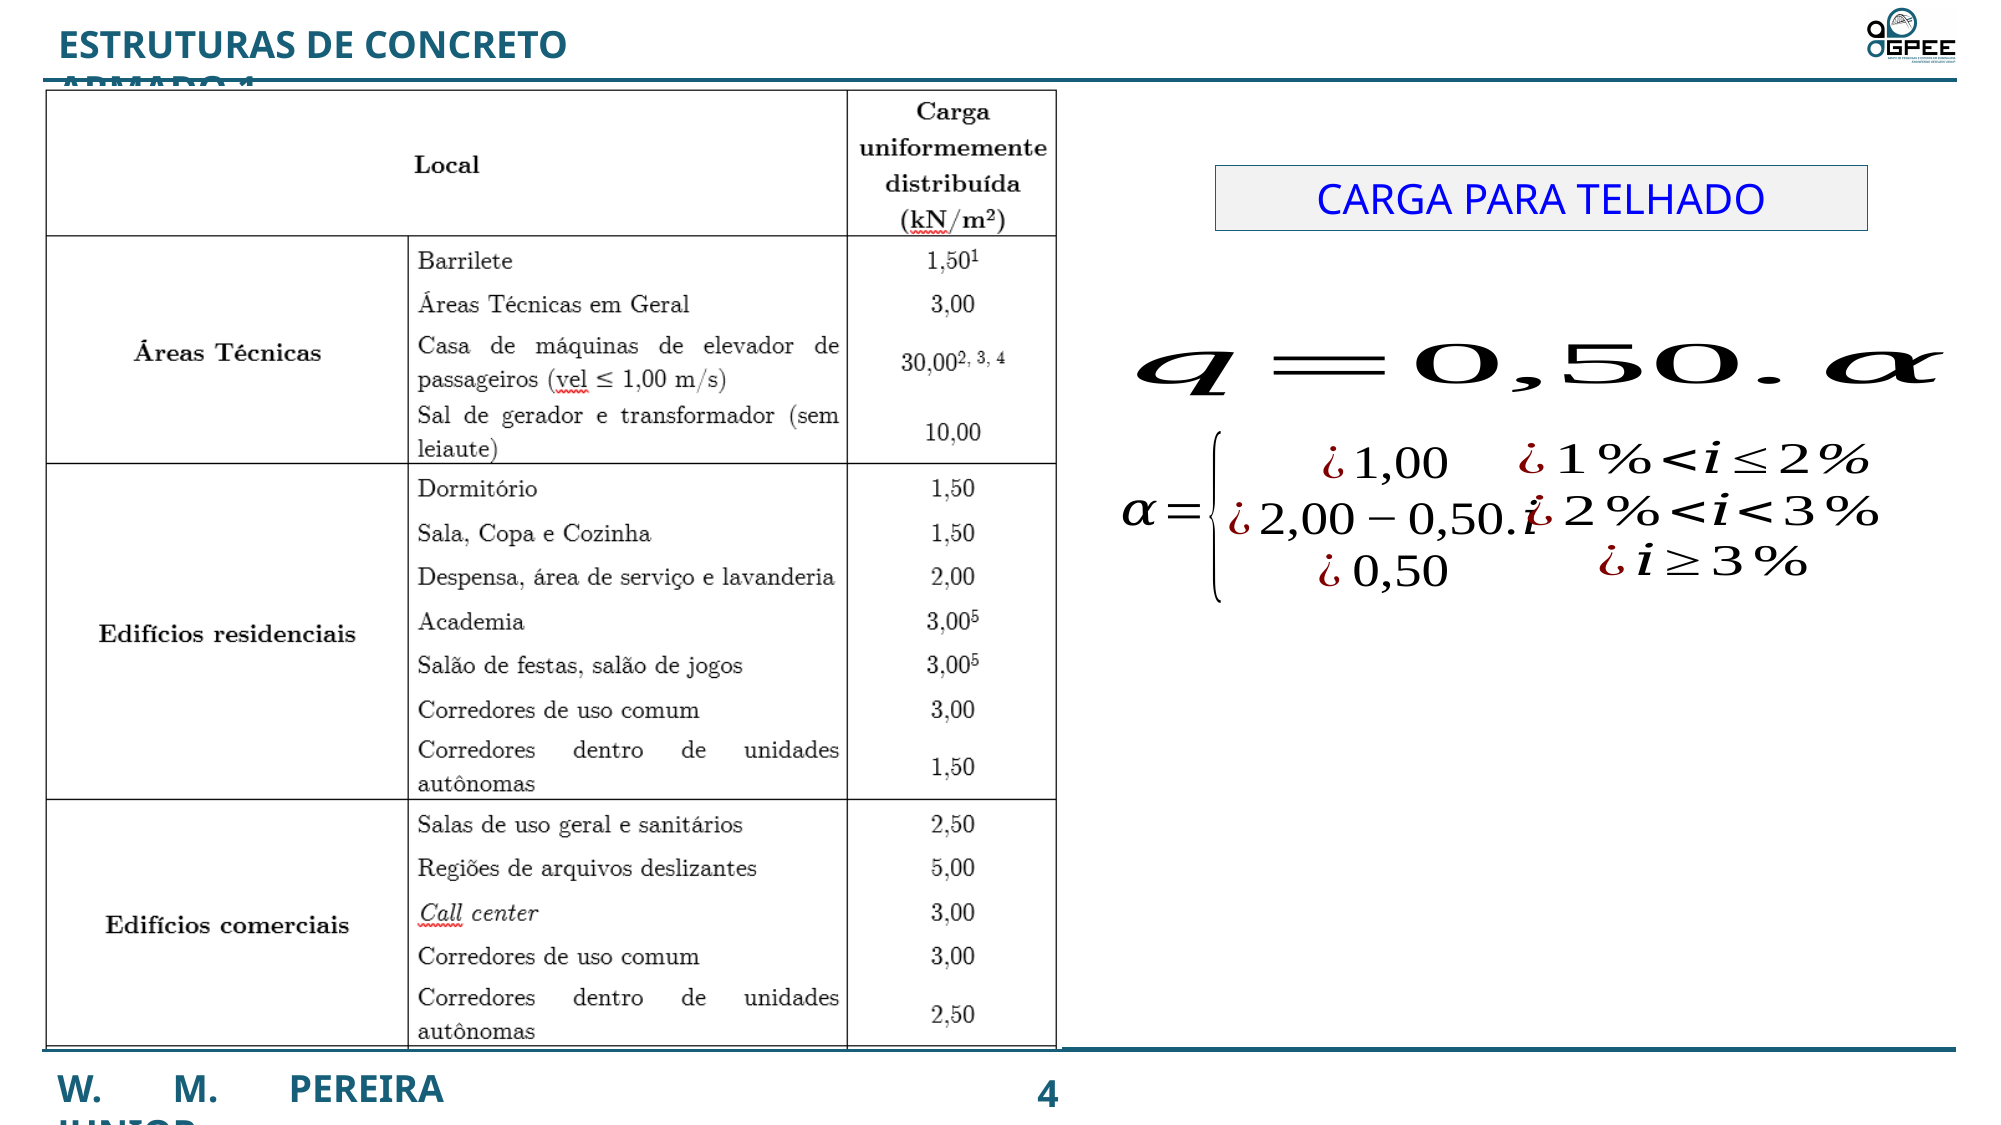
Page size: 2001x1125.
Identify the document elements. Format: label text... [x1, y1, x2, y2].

picture [1866, 6, 1957, 65]
picture [42, 86, 1063, 1049]
text_box W. M. PEREIRA JUNIOR [42, 1059, 460, 1125]
text_box CARGA PARA TELHADO [1215, 165, 1868, 231]
text_box ESTRUTURAS DE CONCRETO ARMADO 1 [43, 13, 729, 79]
text_box 4 [999, 1062, 1098, 1125]
